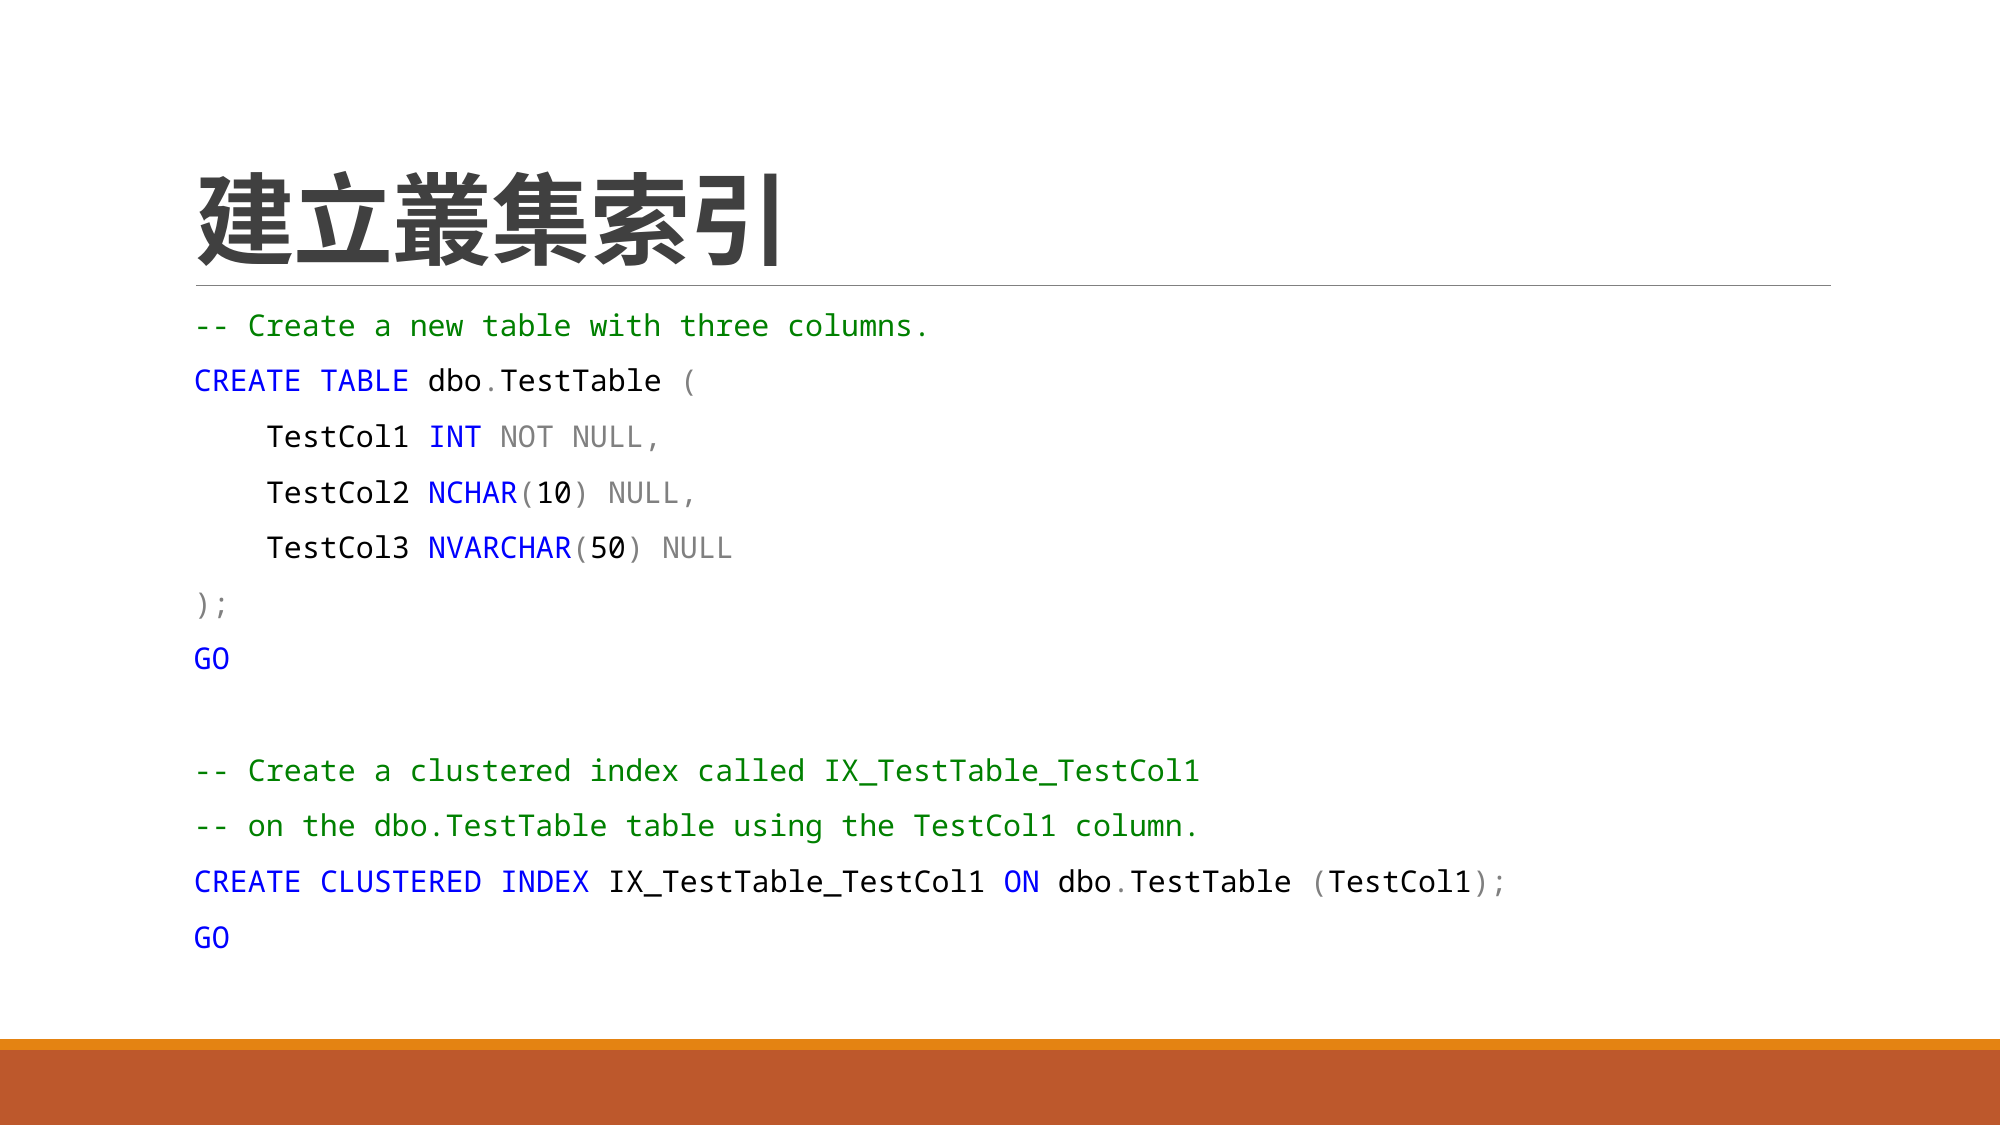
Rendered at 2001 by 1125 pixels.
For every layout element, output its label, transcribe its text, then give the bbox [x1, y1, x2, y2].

list -- Create a new table with three columns. CREATE TABLE dbo.TestTable ( TestCol1 INT NOT NULL, TestCol2 NCHAR(10) NULL, TestCol3 NVARCHAR(50) NULL ); GO -- Create a clustered index called IX_TestTable_TestCol1 -- on the dbo.TestTable table using the TestCol1 column. CREATE CLUSTERED INDEX IX_TestTable_TestCol1 ON dbo.TestTable (TestCol1); GO [180, 302, 1830, 963]
title 建立叢集索引 [180, 47, 1830, 285]
